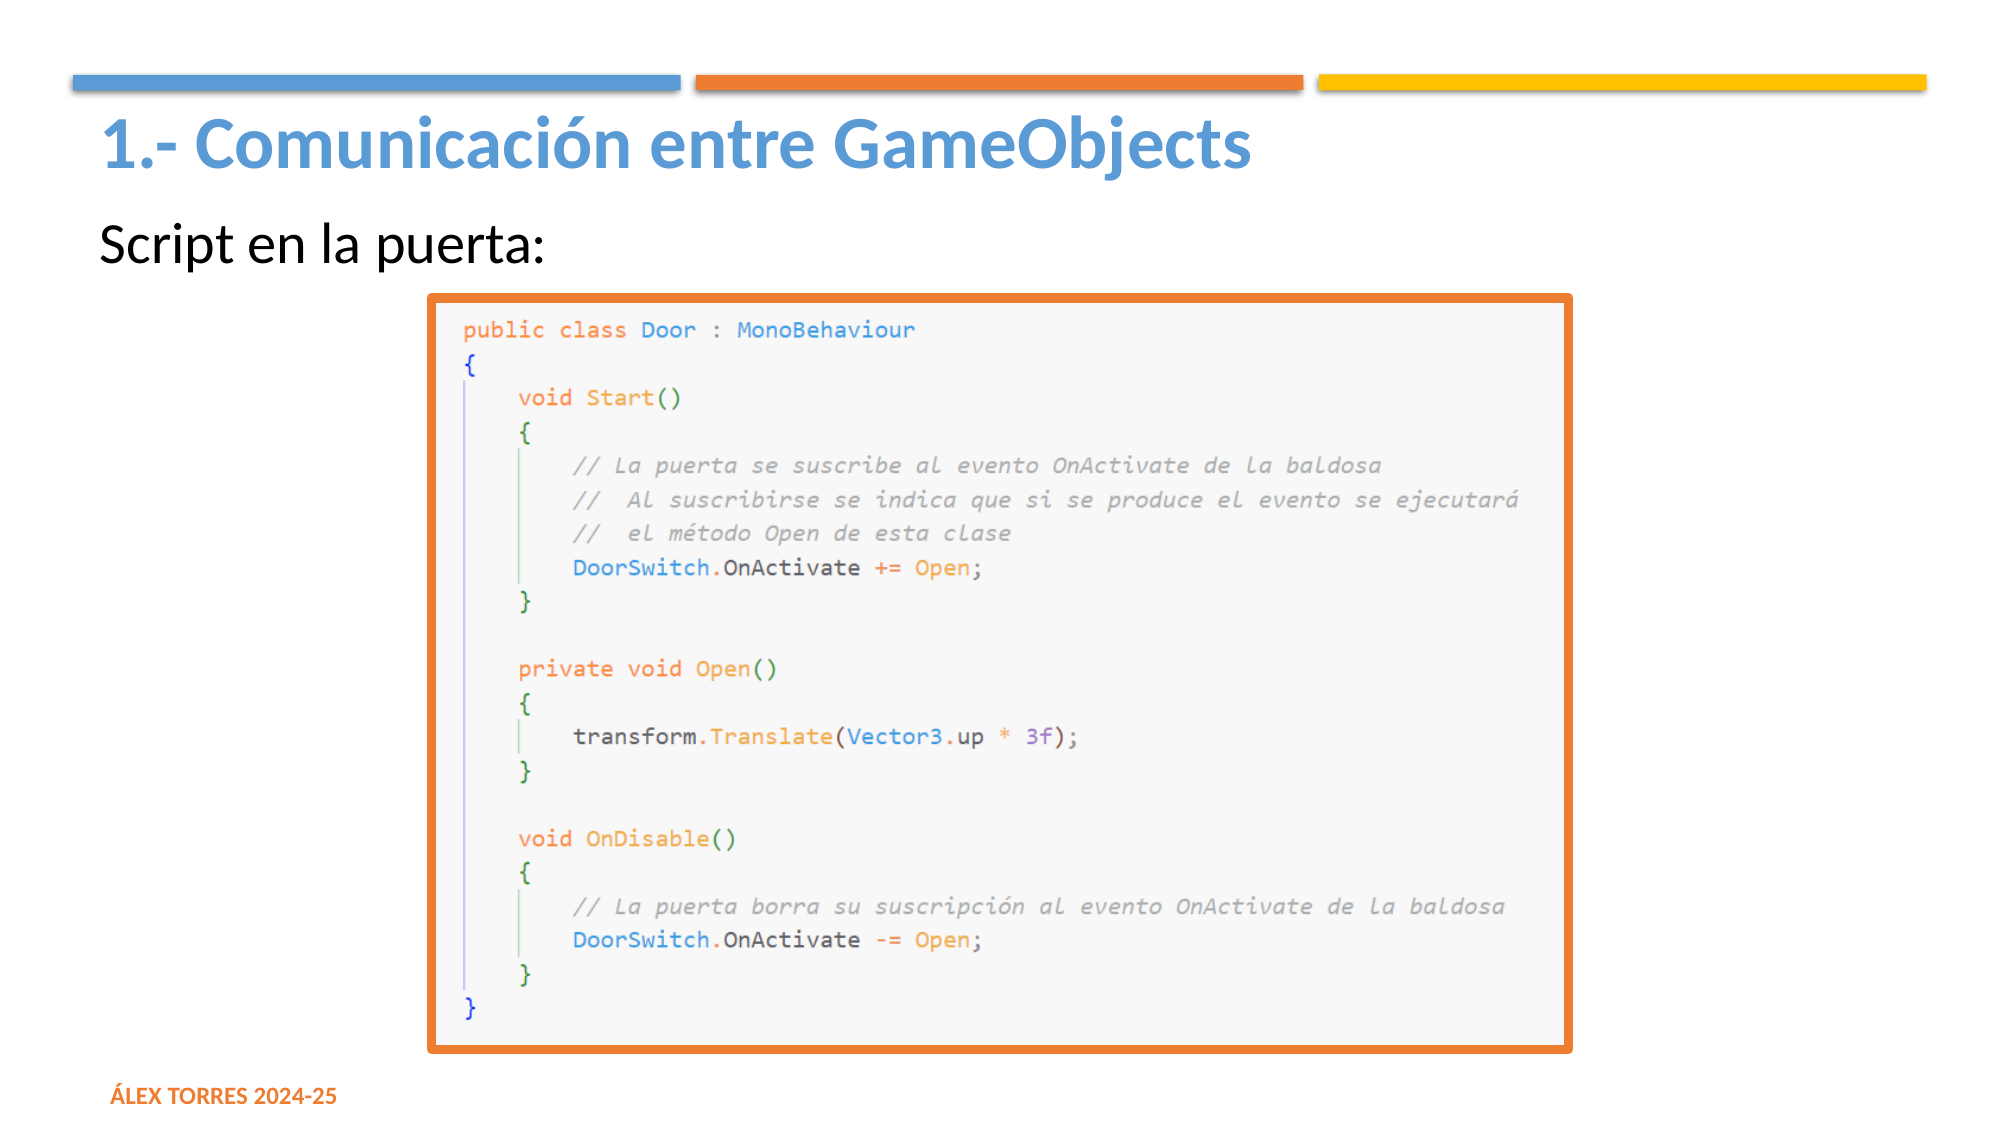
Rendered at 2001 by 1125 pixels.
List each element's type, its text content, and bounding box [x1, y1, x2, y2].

text_box Script en la puerta: [85, 190, 1915, 1074]
picture [435, 302, 1565, 1046]
text_box 1.- Comunicación entre GameObjects [85, 78, 1915, 188]
